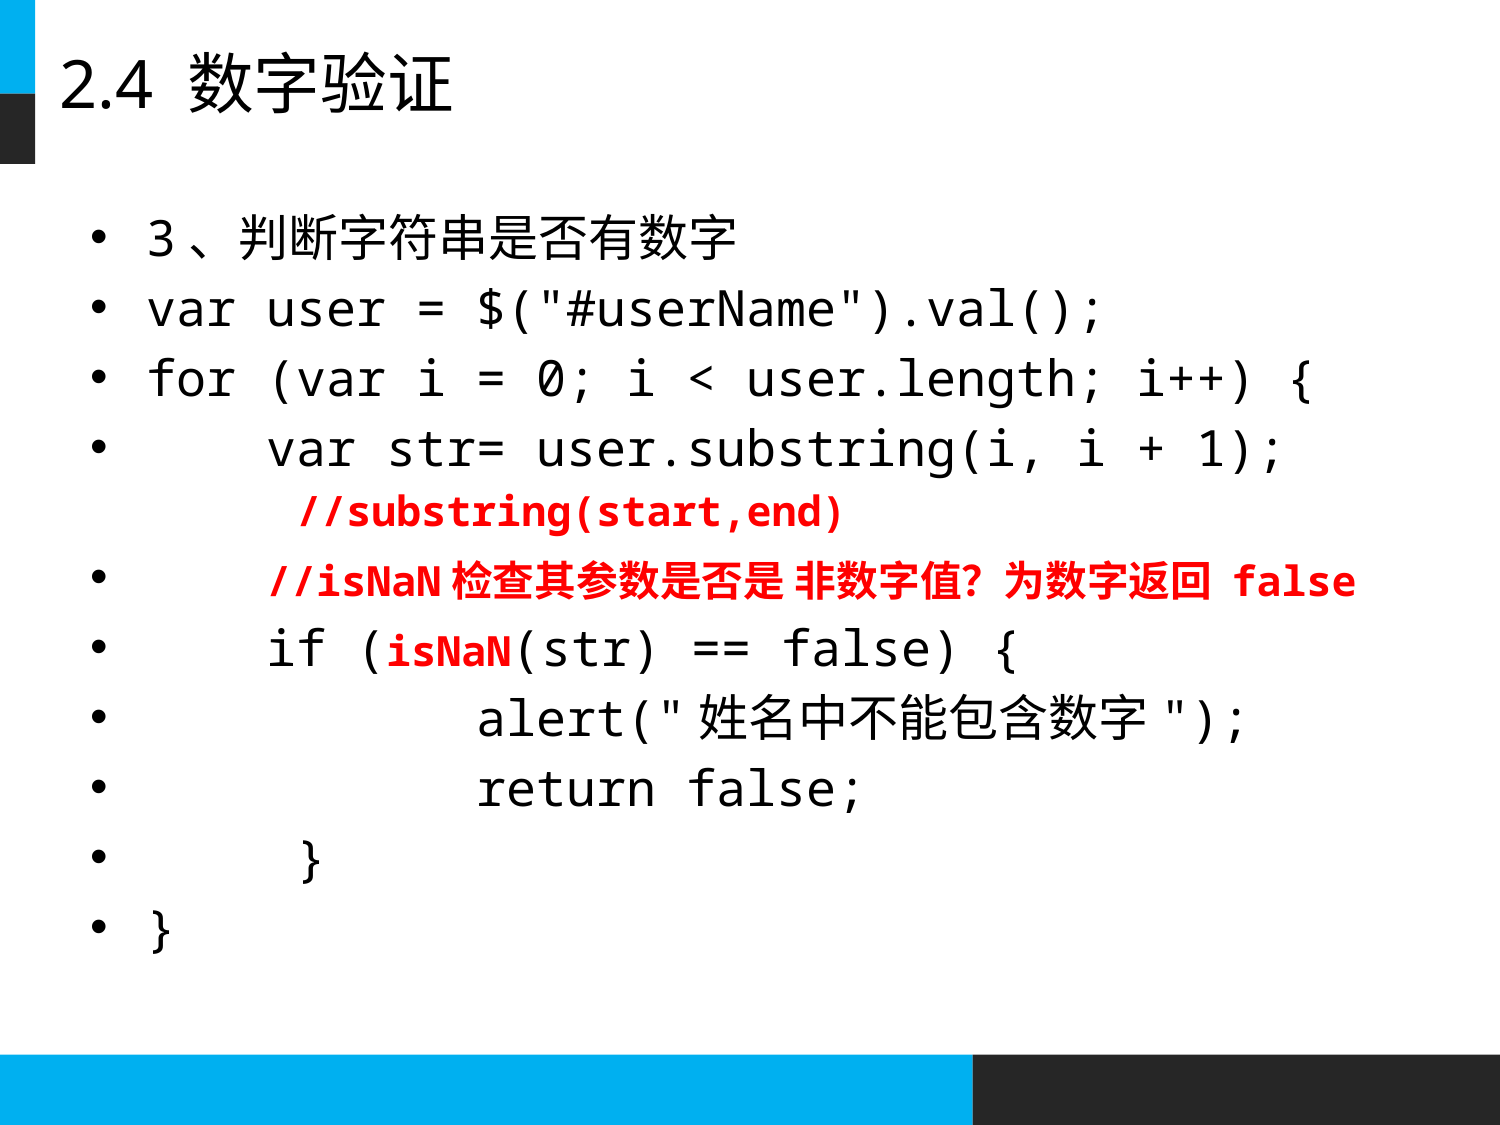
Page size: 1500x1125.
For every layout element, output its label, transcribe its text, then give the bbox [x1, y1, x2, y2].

title 2.4 数字验证 [44, 0, 1454, 164]
list 3、判断字符串是否有数字 var user = $("#userName").val(); for (var i = 0; i < user.length; i++) { var str= user.substring(i, i + 1); //substring(start,end) //isNaN检查其参数是否是 非数字值？为数字返回 false if (isNaN(str) == false) { alert("姓名中不能包含数字"); return false; } } [75, 199, 1425, 1052]
